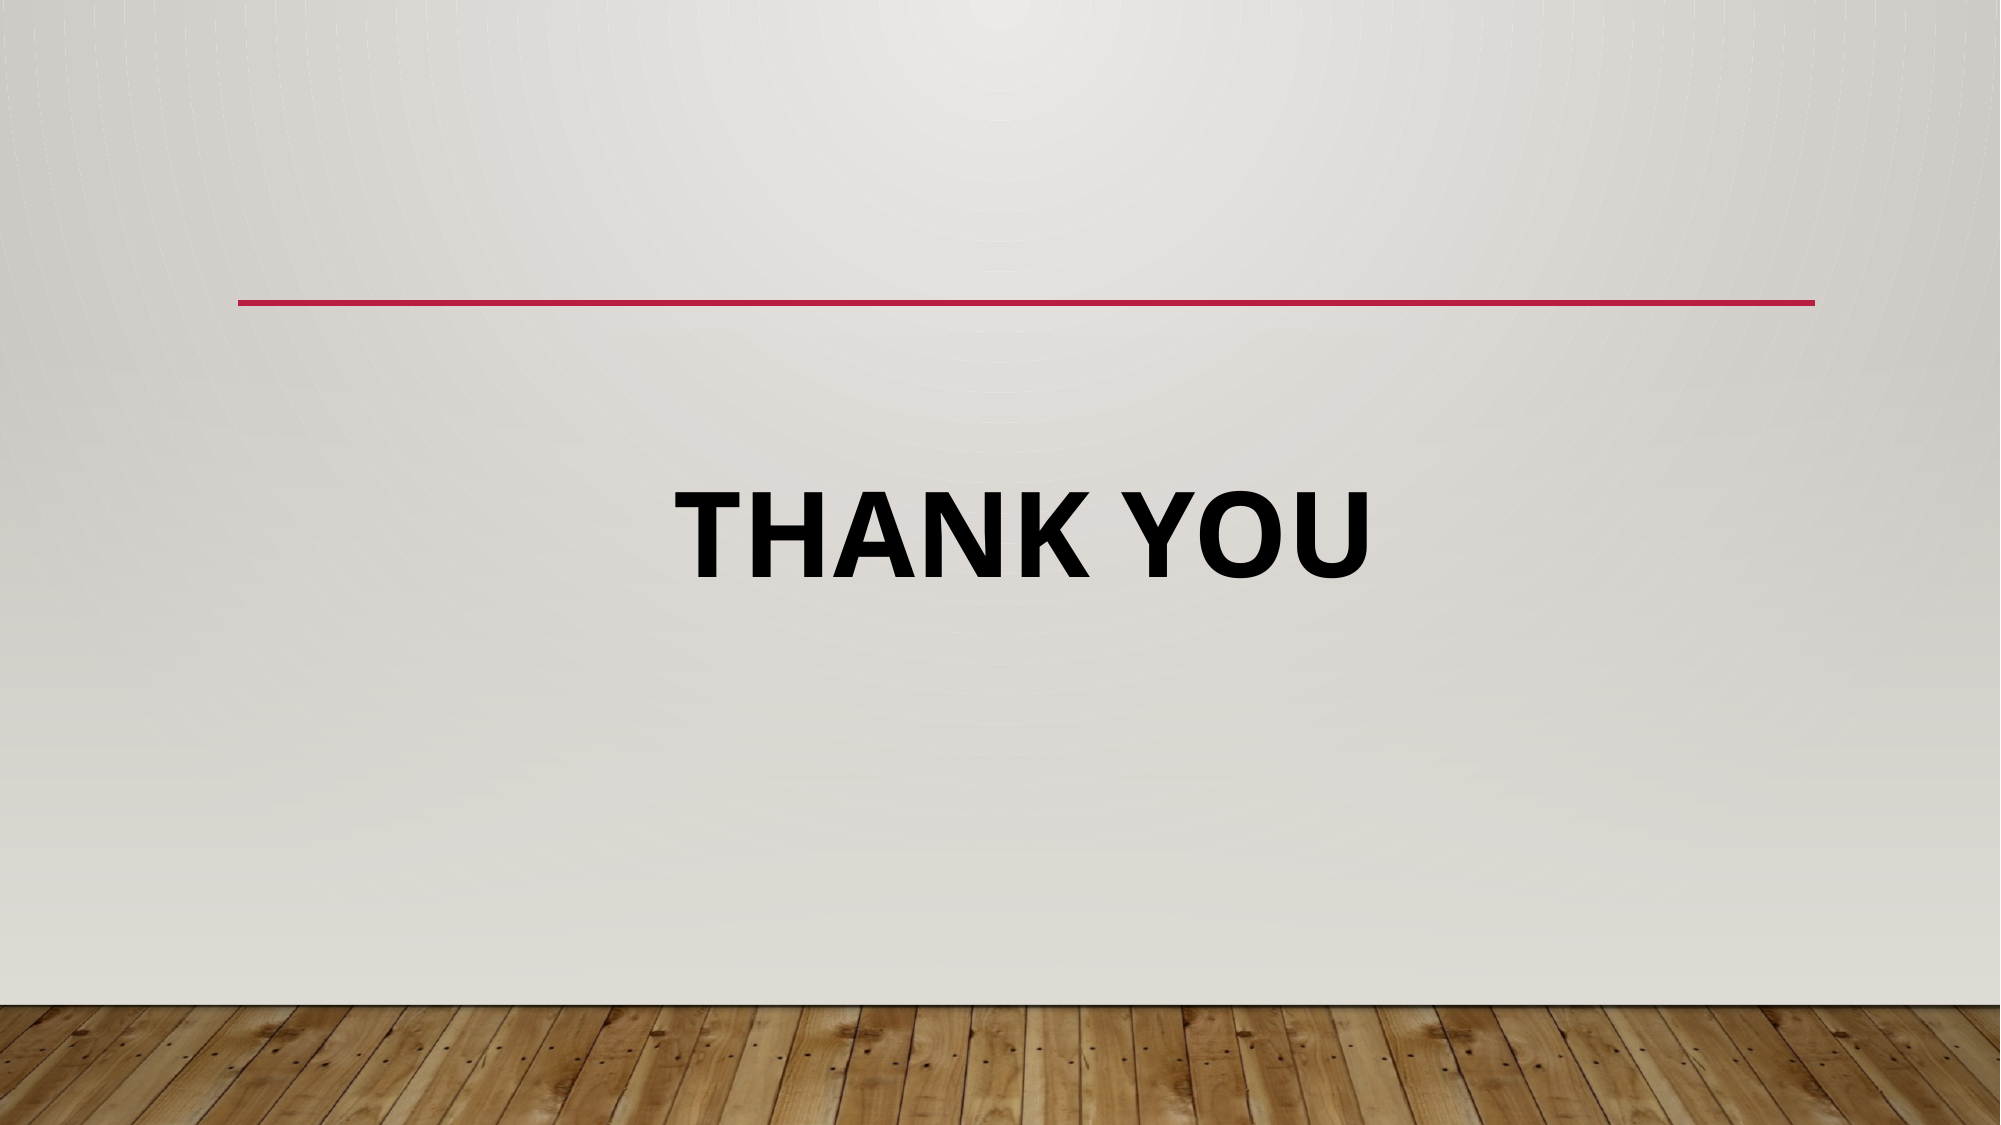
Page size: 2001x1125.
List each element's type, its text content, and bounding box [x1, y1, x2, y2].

picture [0, 1005, 2000, 1125]
list THANK YOU [238, 330, 1814, 897]
